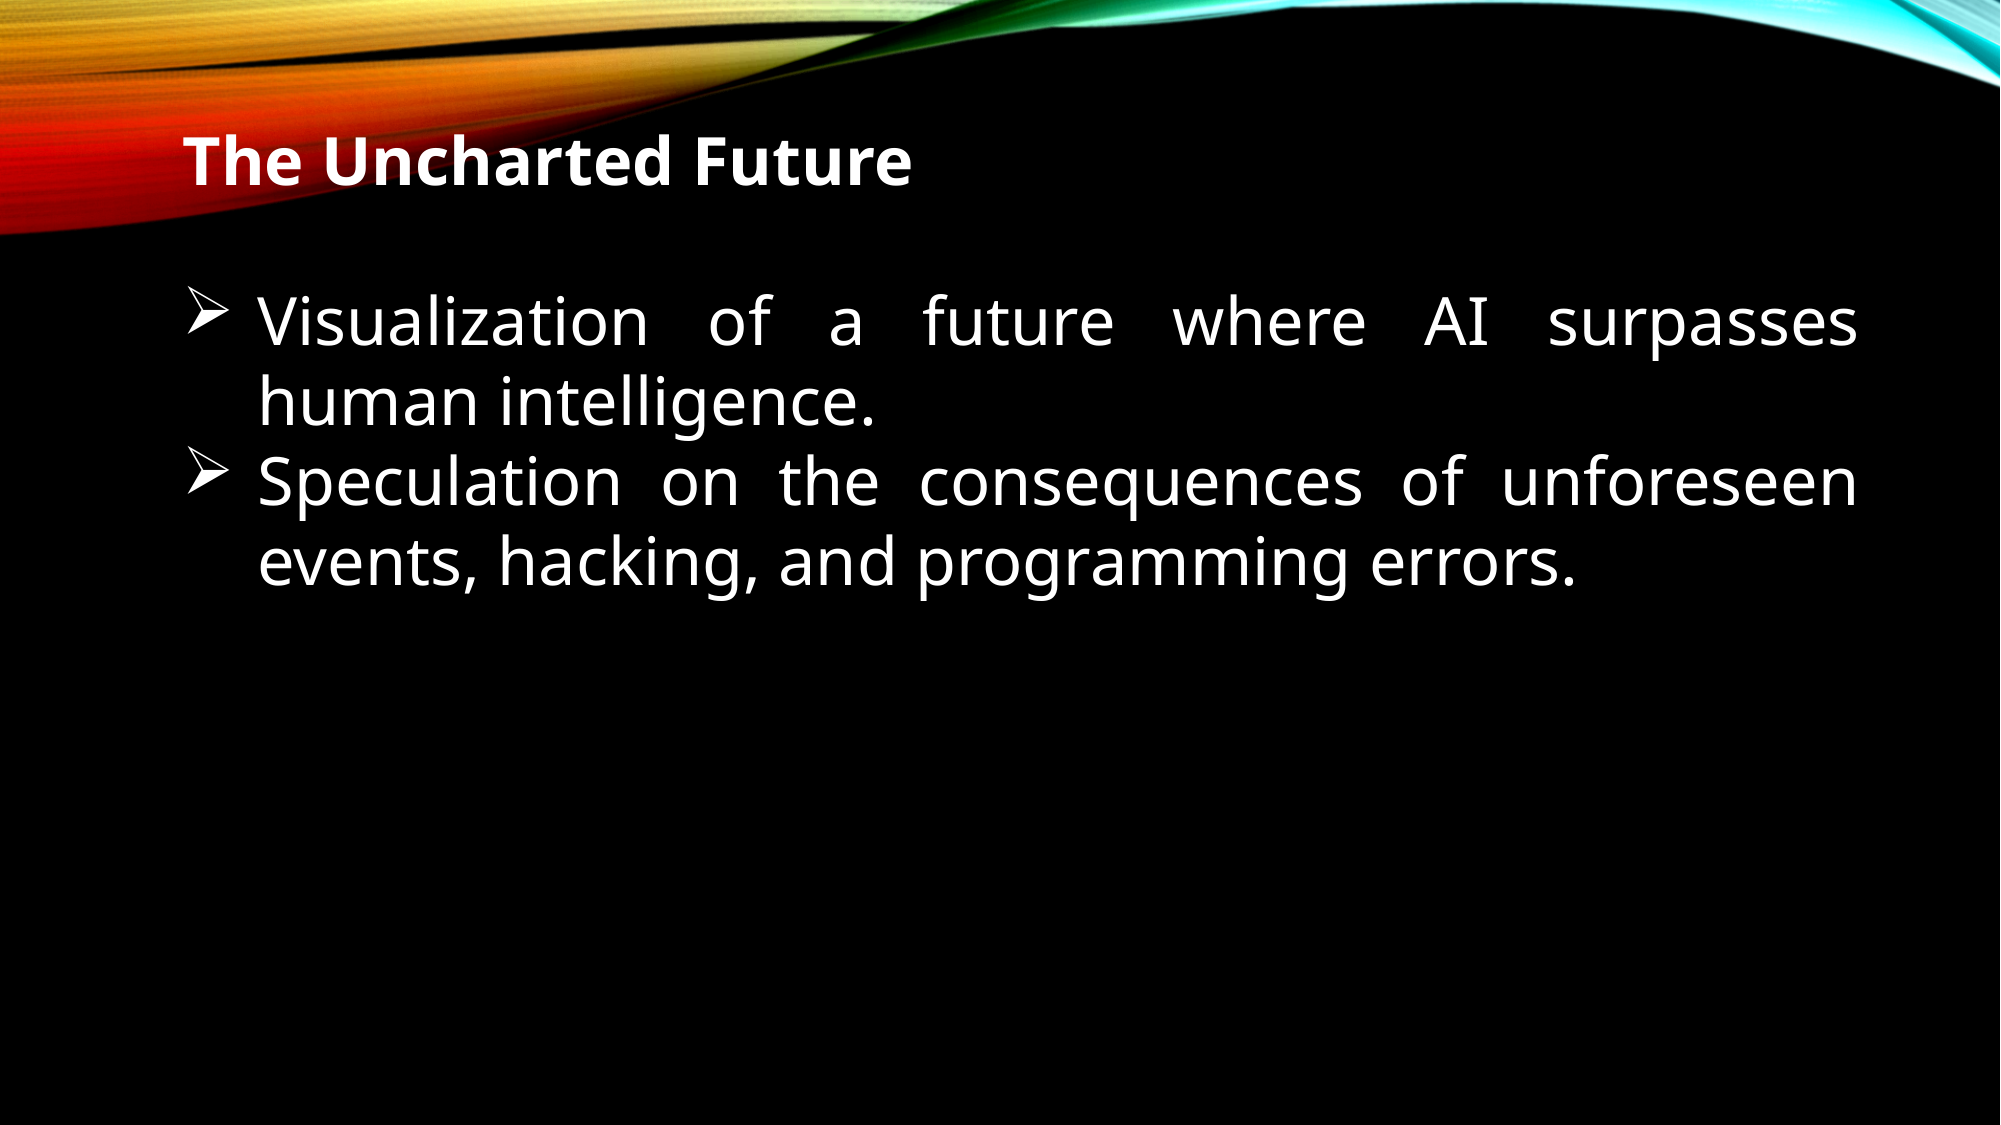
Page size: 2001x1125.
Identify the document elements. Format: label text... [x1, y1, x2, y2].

text_box The Uncharted Future Visualization of a future where AI surpasses human intelligence. Speculation on the consequences of unforeseen events, hacking, and programming errors. [167, 111, 1877, 651]
picture [0, 0, 2000, 237]
